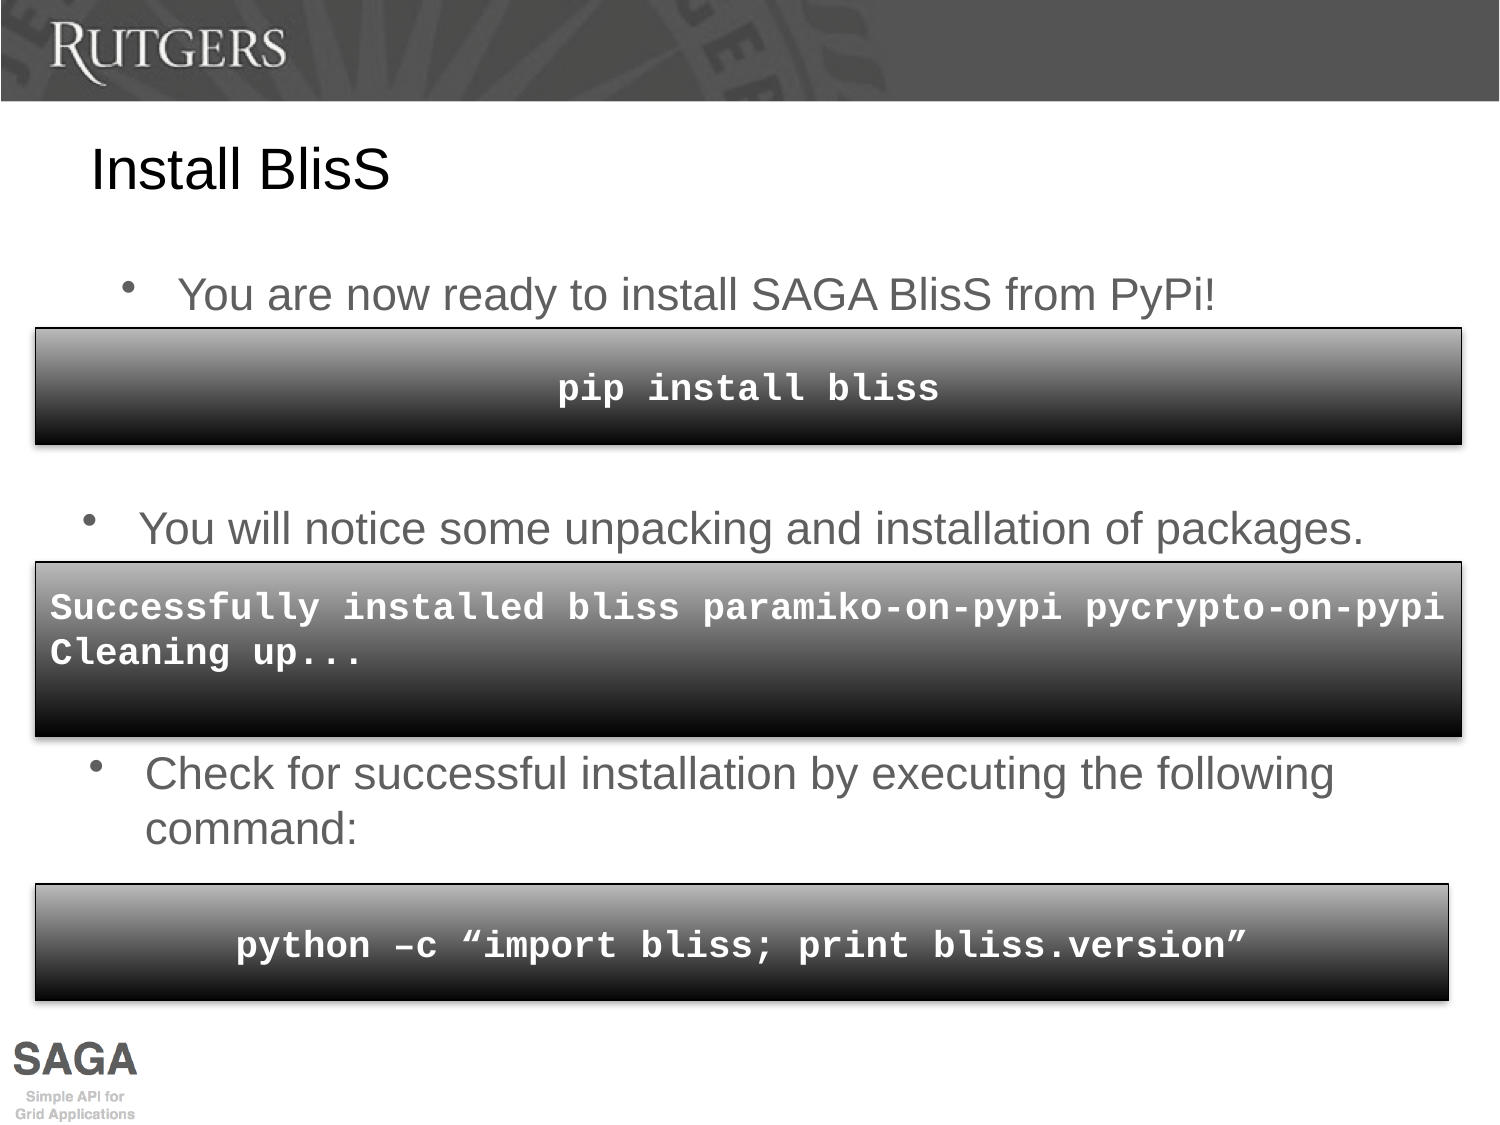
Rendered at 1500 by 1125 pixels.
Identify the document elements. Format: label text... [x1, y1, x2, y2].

text_box pip install bliss [1456, 327, 1462, 445]
text_box Check for successful installation by executing the following command: [73, 746, 1424, 882]
text_box python –c “import bliss; print bliss.version” [35, 883, 1449, 1001]
text_box pip install bliss [35, 327, 105, 445]
picture [0, 0, 1500, 104]
list You will notice some unpacking and installation of packages. [66, 490, 1418, 560]
text_box Successfully installed bliss paramiko-on-pypi pycrypto-on-pypi Cleaning up... [35, 561, 1462, 737]
text_box You are now ready to install SAGA BlisS from PyPi! [105, 257, 1456, 517]
title Install BlisS [74, 99, 1426, 233]
picture [0, 1028, 150, 1125]
